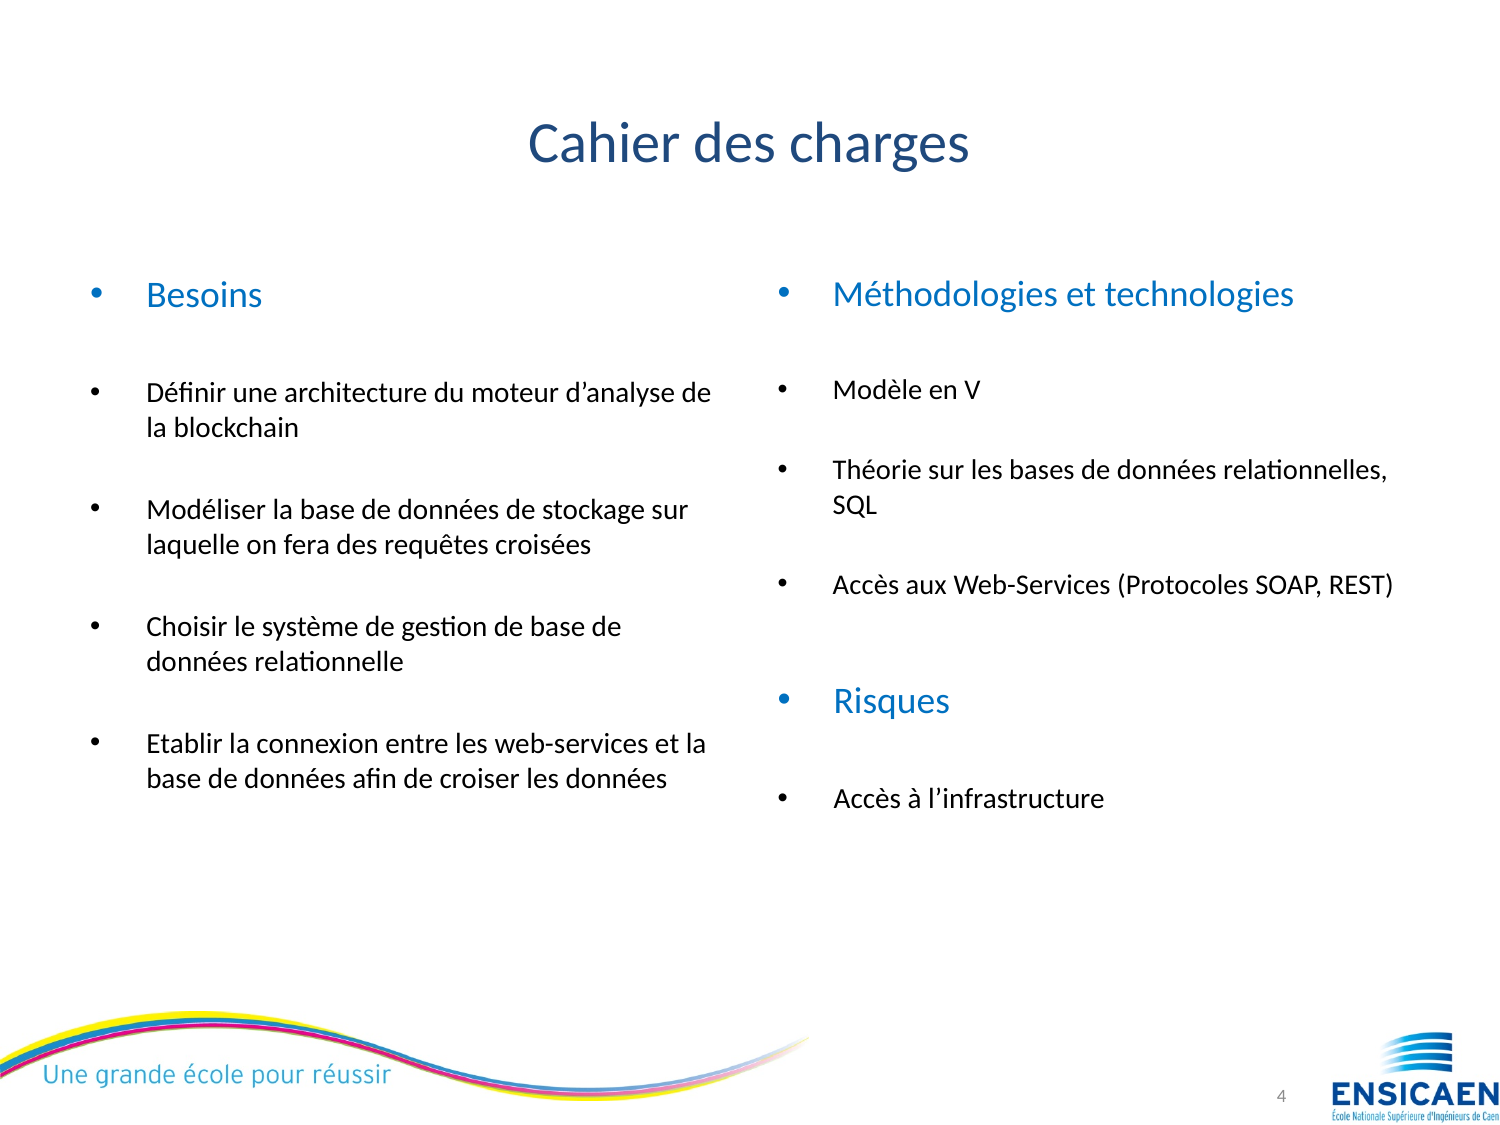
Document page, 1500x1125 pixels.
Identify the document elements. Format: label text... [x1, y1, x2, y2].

list Besoins Définir une architecture du moteur d’analyse de la blockchain Modéliser la base de données de stockage sur laquelle on fera des requêtes croisées Choisir le système de gestion de base de données relationnelle Etablir la connexion entre les web-services et la base de données afin de croiser les données [75, 262, 738, 1005]
title Cahier des charges [75, 45, 1425, 233]
text_box Risques Accès à l’infrastructure [762, 668, 1450, 1016]
list Méthodologies et technologies Modèle en V Théorie sur les bases de données relationnelles, SQL Accès aux Web-Services (Protocoles SOAP, REST) [762, 262, 1425, 610]
picture [0, 1011, 809, 1101]
picture [1331, 1030, 1500, 1125]
